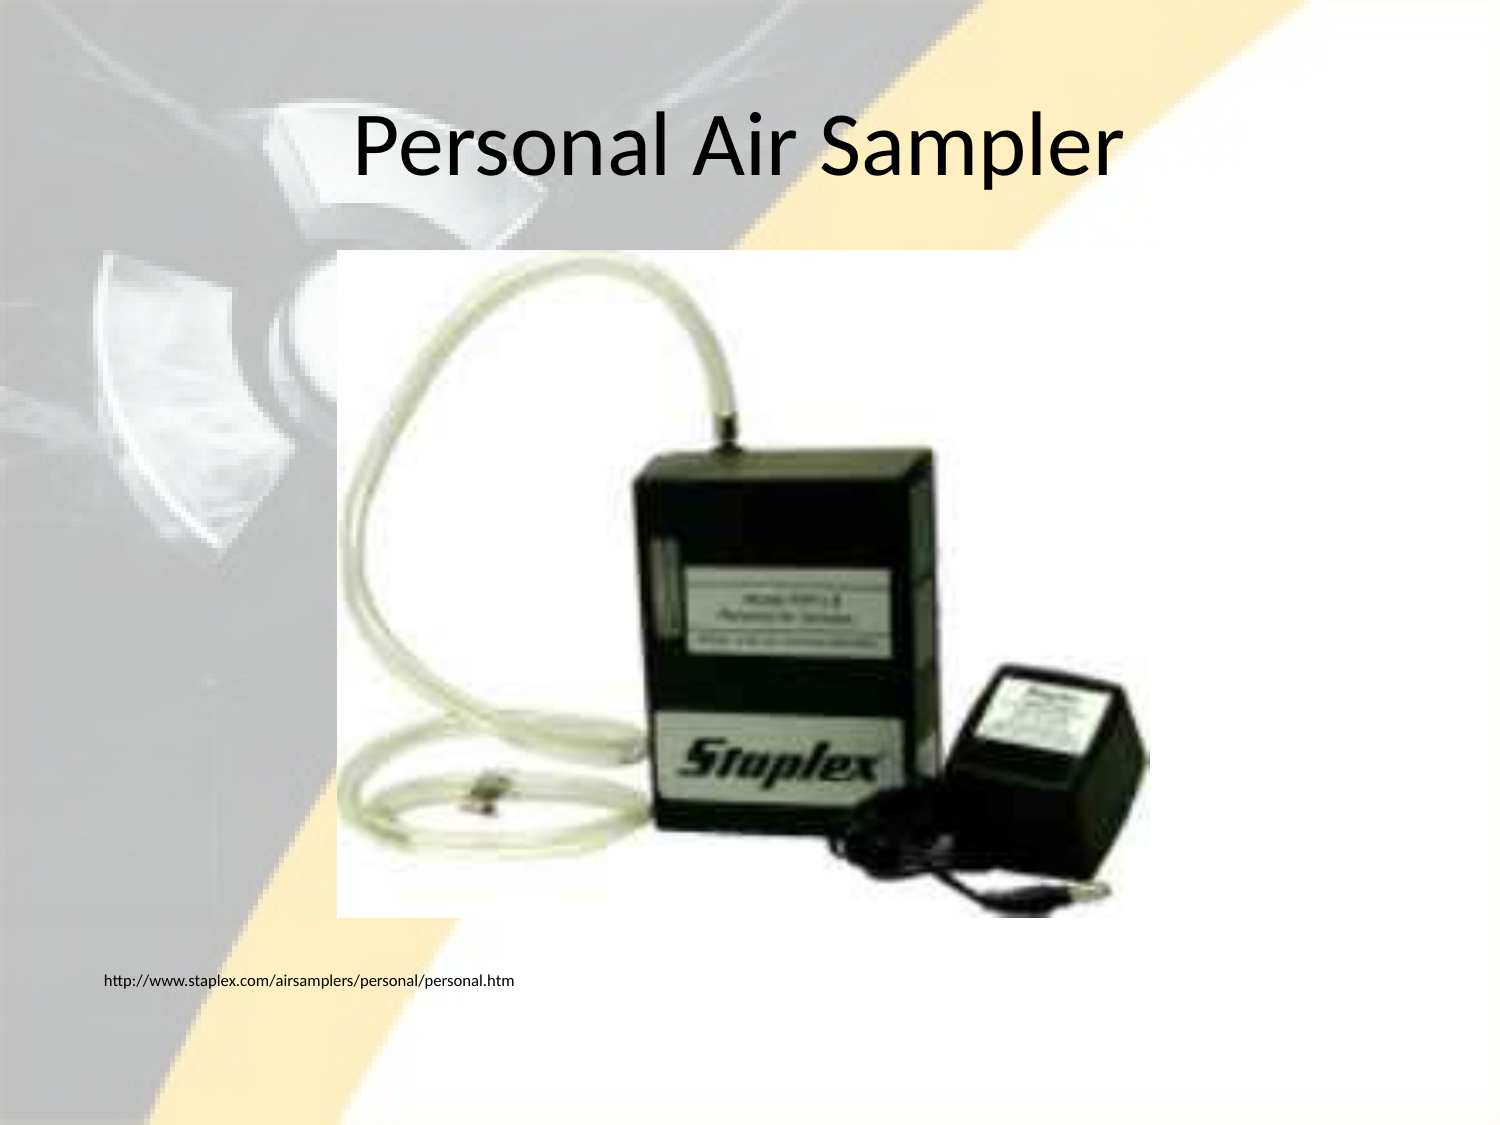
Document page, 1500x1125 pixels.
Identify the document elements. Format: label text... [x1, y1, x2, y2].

title Personal Air Sampler [75, 45, 1425, 233]
text_box http://www.staplex.com/airsamplers/personal/personal.htm [89, 962, 1415, 998]
picture [337, 250, 1151, 918]
